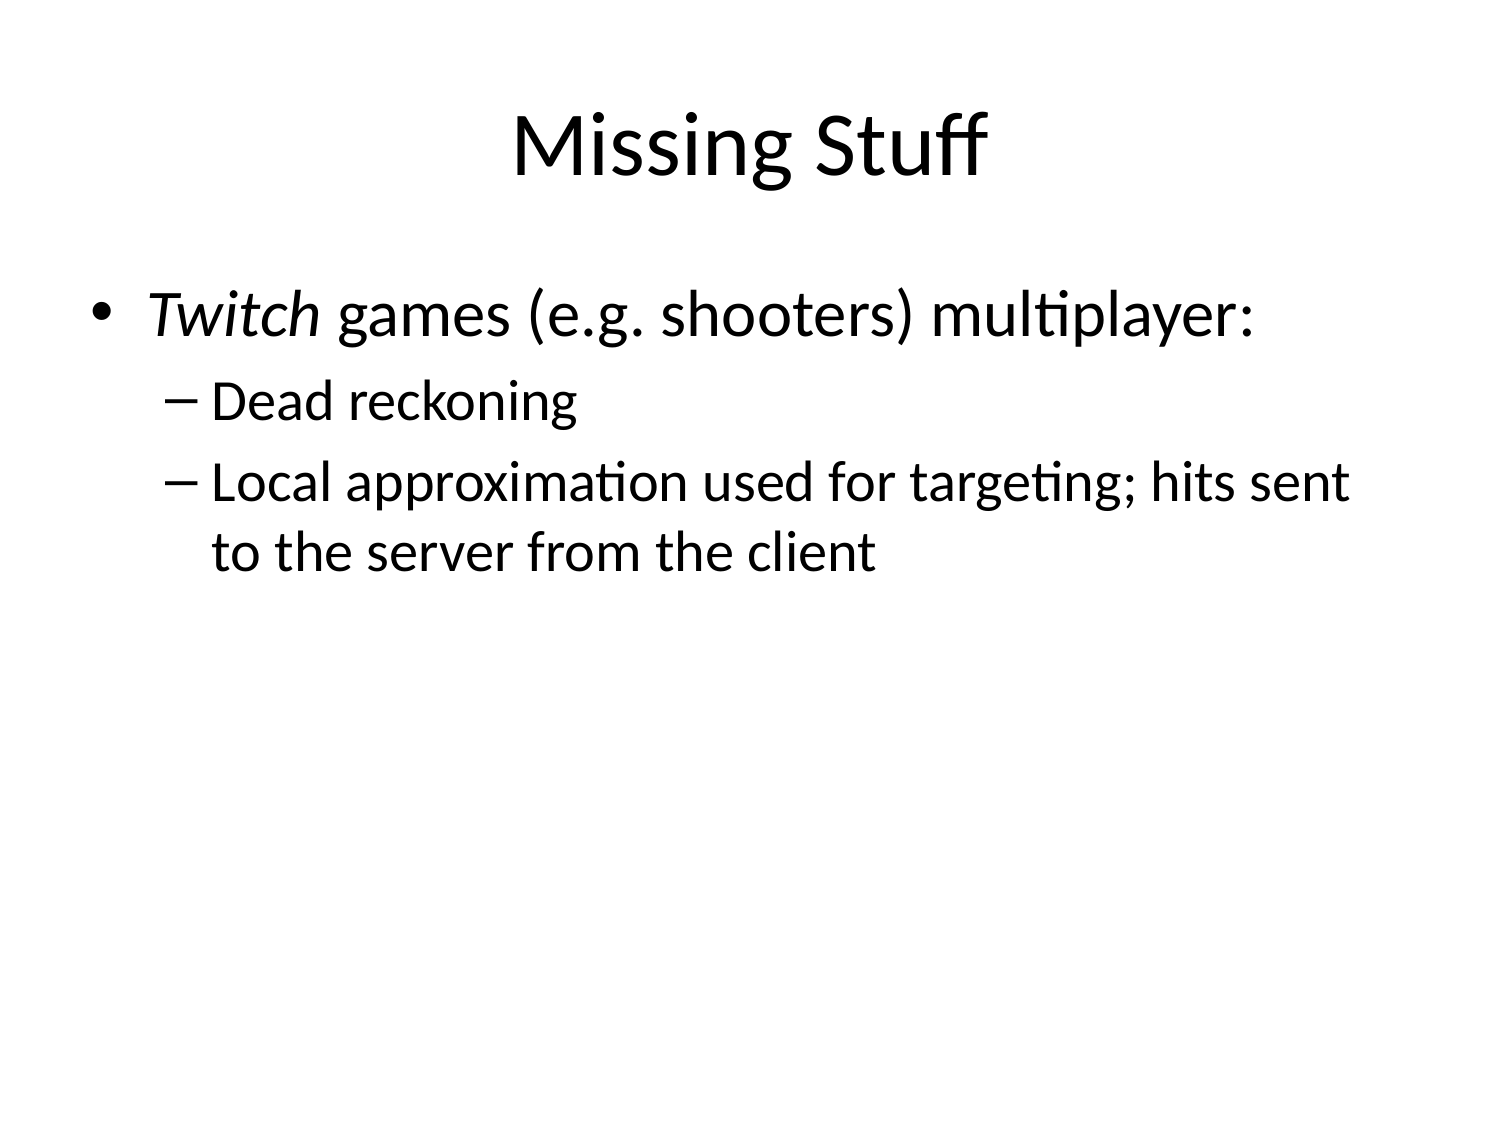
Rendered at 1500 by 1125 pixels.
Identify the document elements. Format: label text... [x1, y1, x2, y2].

list Twitch games (e.g. shooters) multiplayer: Dead reckoning Local approximation used for targeting; hits sent to the server from the client [75, 262, 1425, 1005]
title Missing Stuff [75, 45, 1425, 233]
